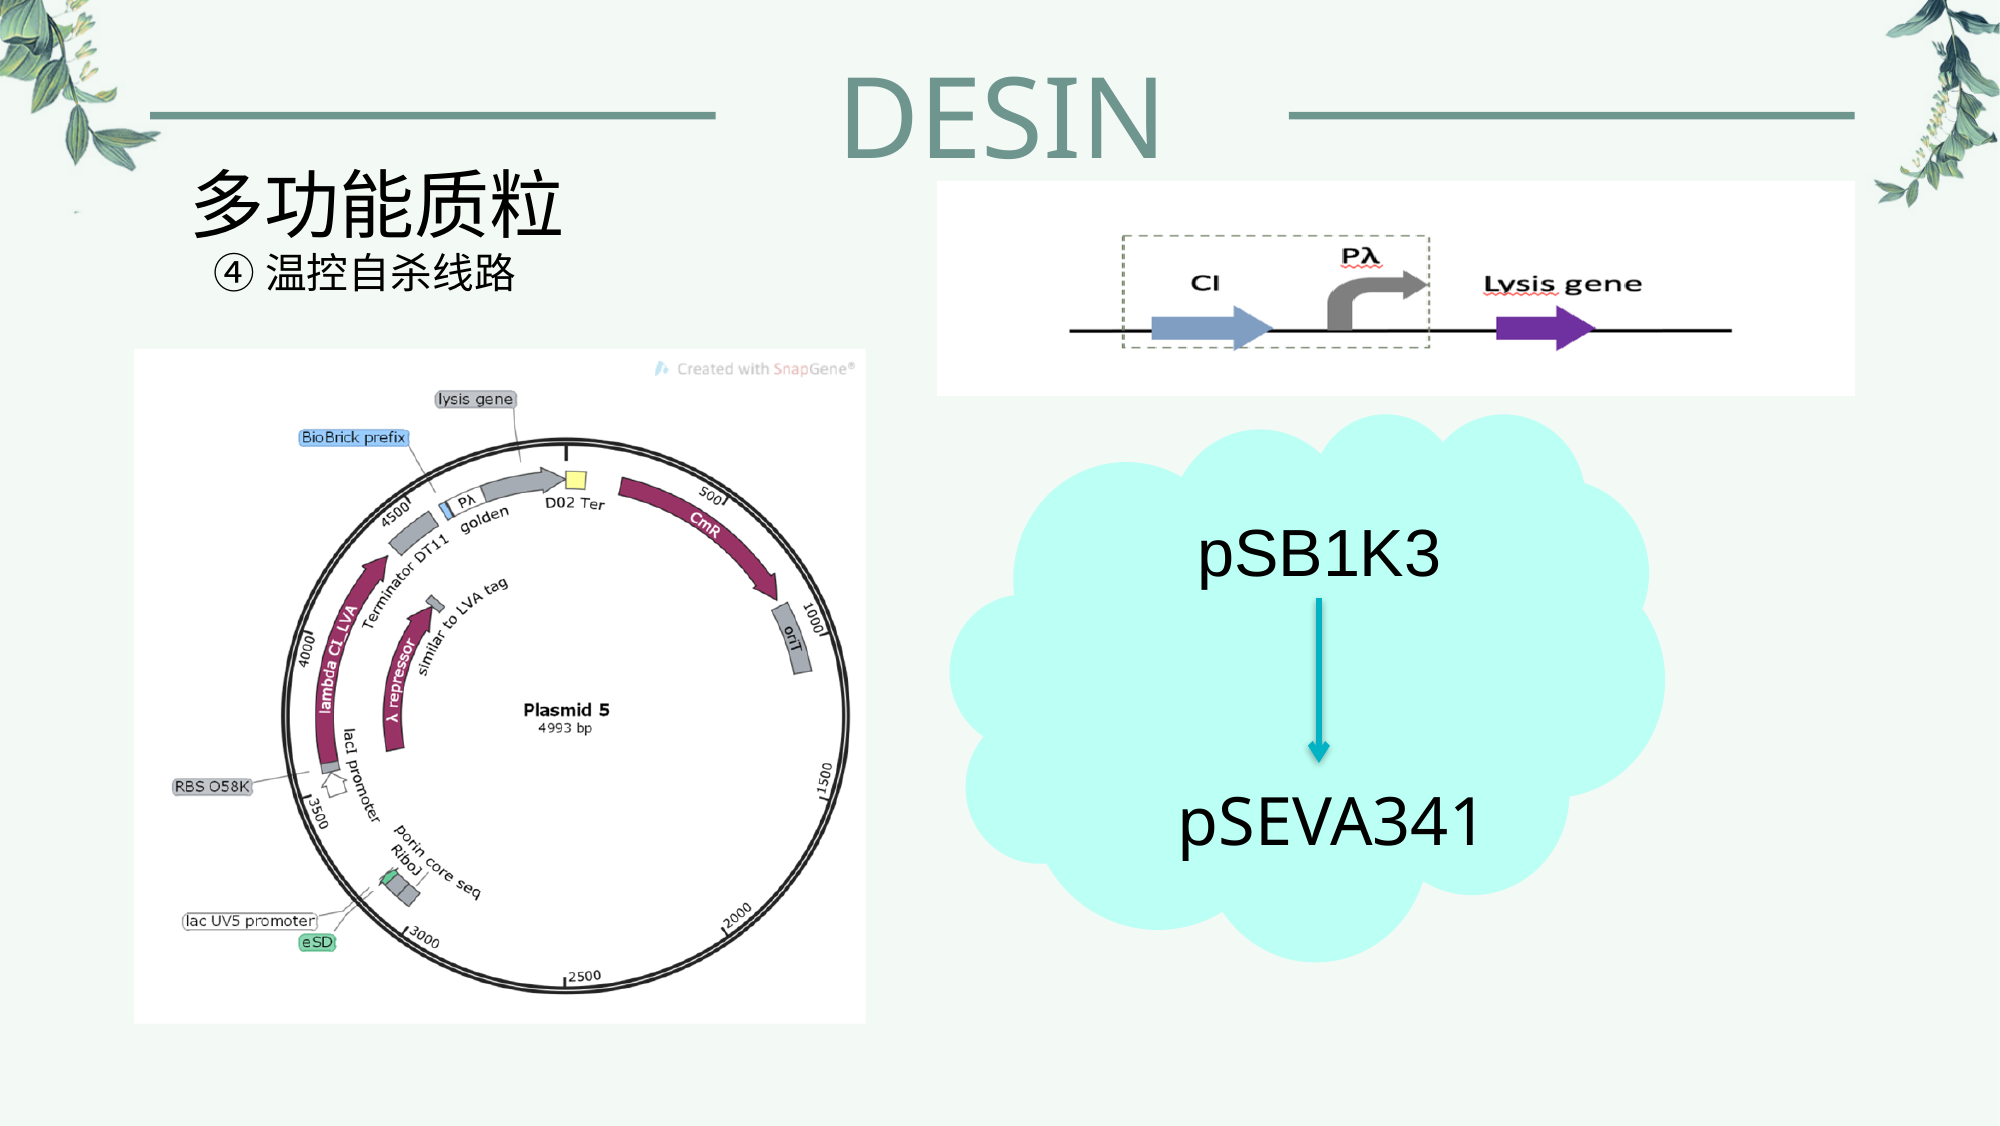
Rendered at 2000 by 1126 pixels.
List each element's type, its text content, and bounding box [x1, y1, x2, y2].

text_box 多功能质粒 [174, 193, 932, 255]
text_box pSEVA341 [1148, 770, 1514, 866]
text_box ④温控自杀线路 [198, 239, 866, 305]
text_box pSB1K3 [1182, 502, 1539, 597]
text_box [149, 45, 1855, 183]
text_box [949, 414, 1666, 963]
picture [0, 0, 2000, 1126]
